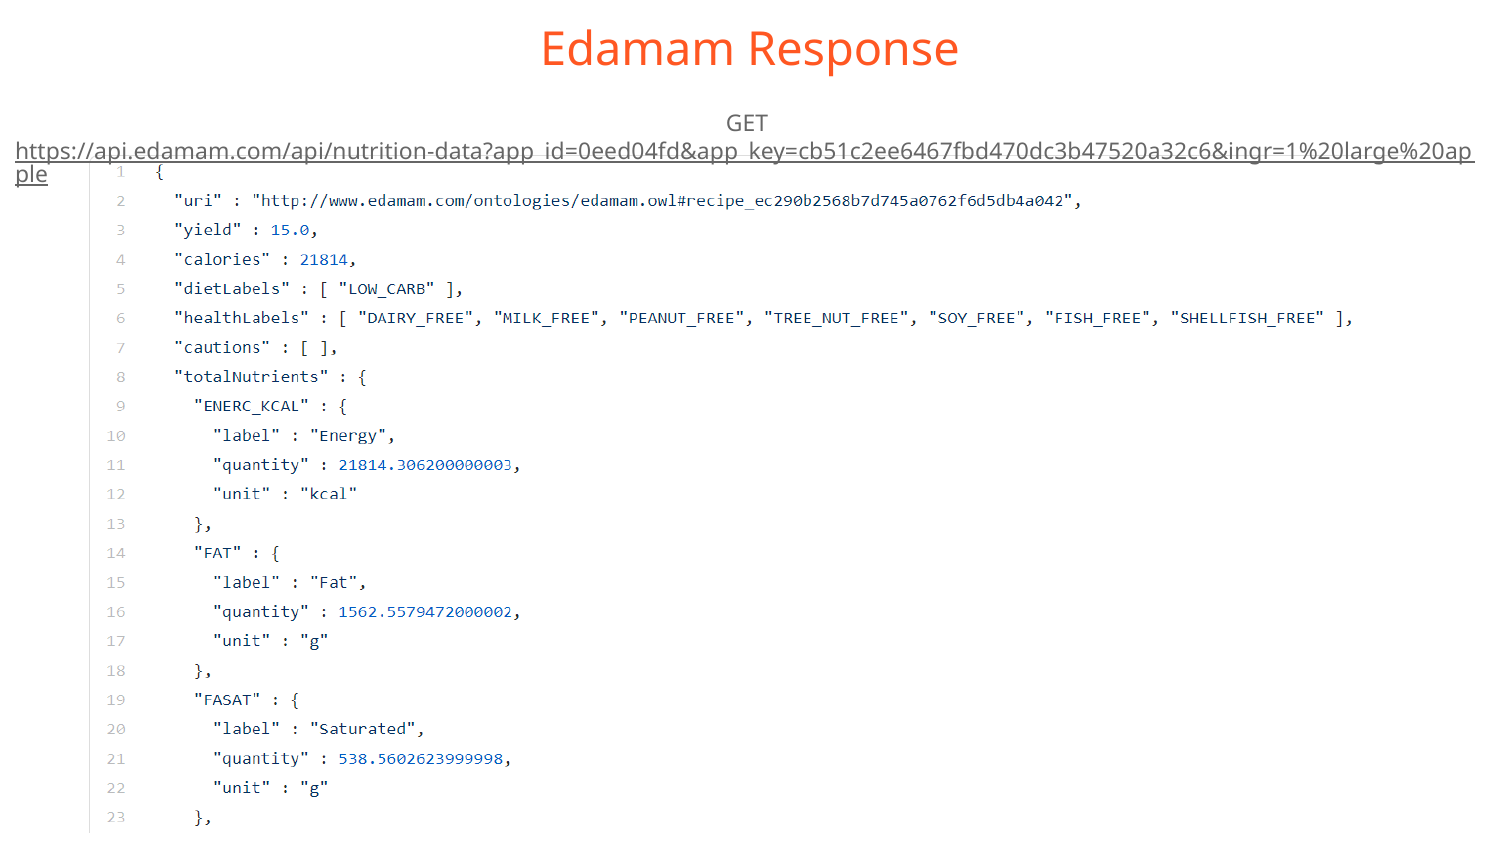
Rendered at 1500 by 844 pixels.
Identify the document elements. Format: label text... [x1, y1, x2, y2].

picture [84, 150, 1416, 834]
text_box GET https://api.edamam.com/api/nutrition-data?app_id=0eed04fd&app_key=cb51c2ee6467fbd470dc3b47520a32c6&ingr=1%20large%20apple [0, 93, 1500, 218]
title Edamam Response [51, 0, 1449, 93]
